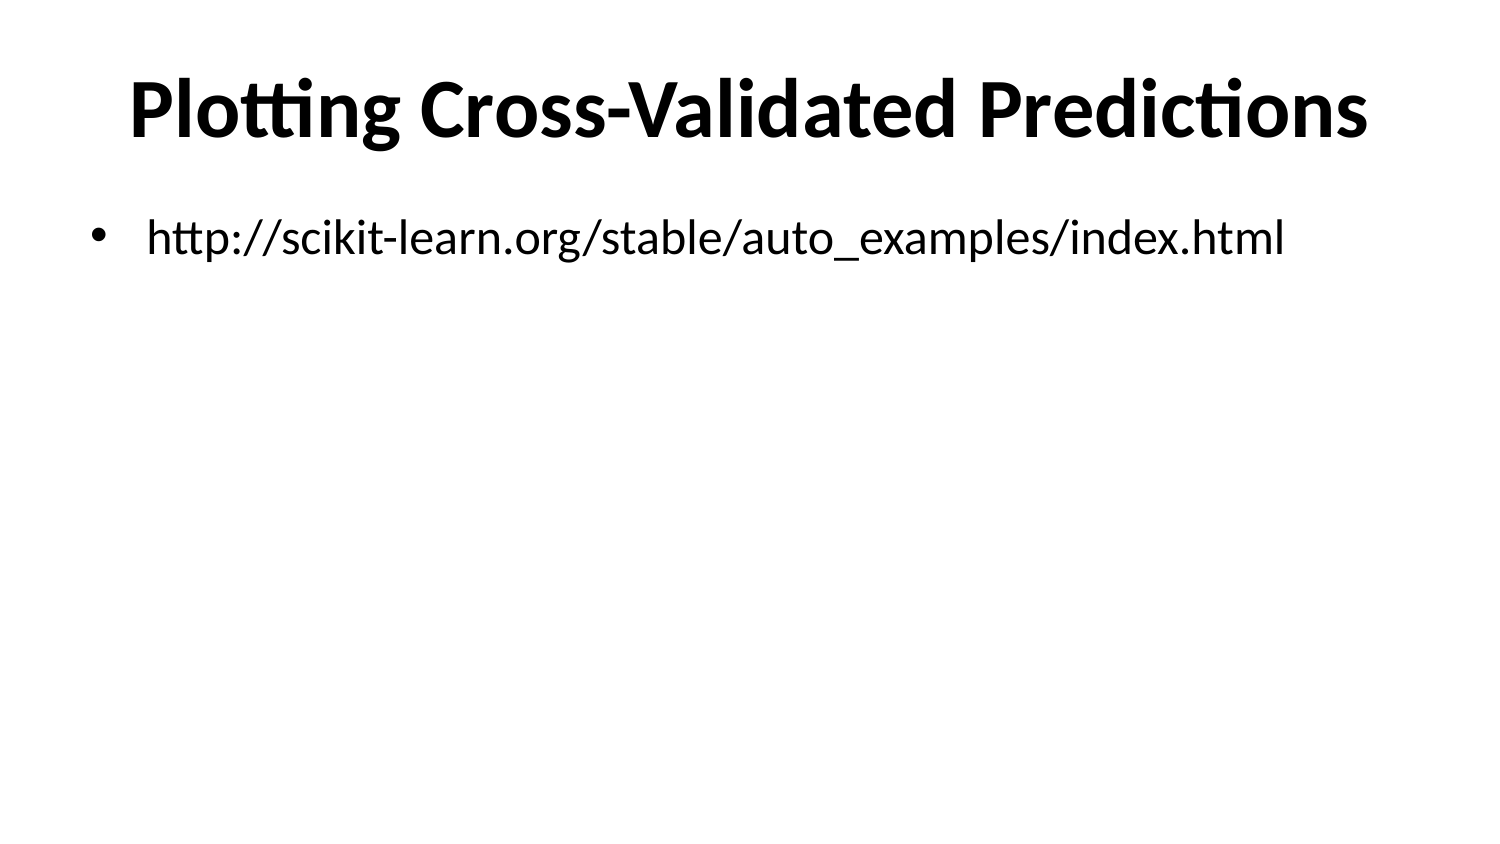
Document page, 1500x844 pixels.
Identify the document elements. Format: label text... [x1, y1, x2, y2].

list http://scikit-learn.org/stable/auto_examples/index.html [75, 196, 1425, 754]
title Plotting Cross-Validated Predictions [75, 33, 1425, 175]
